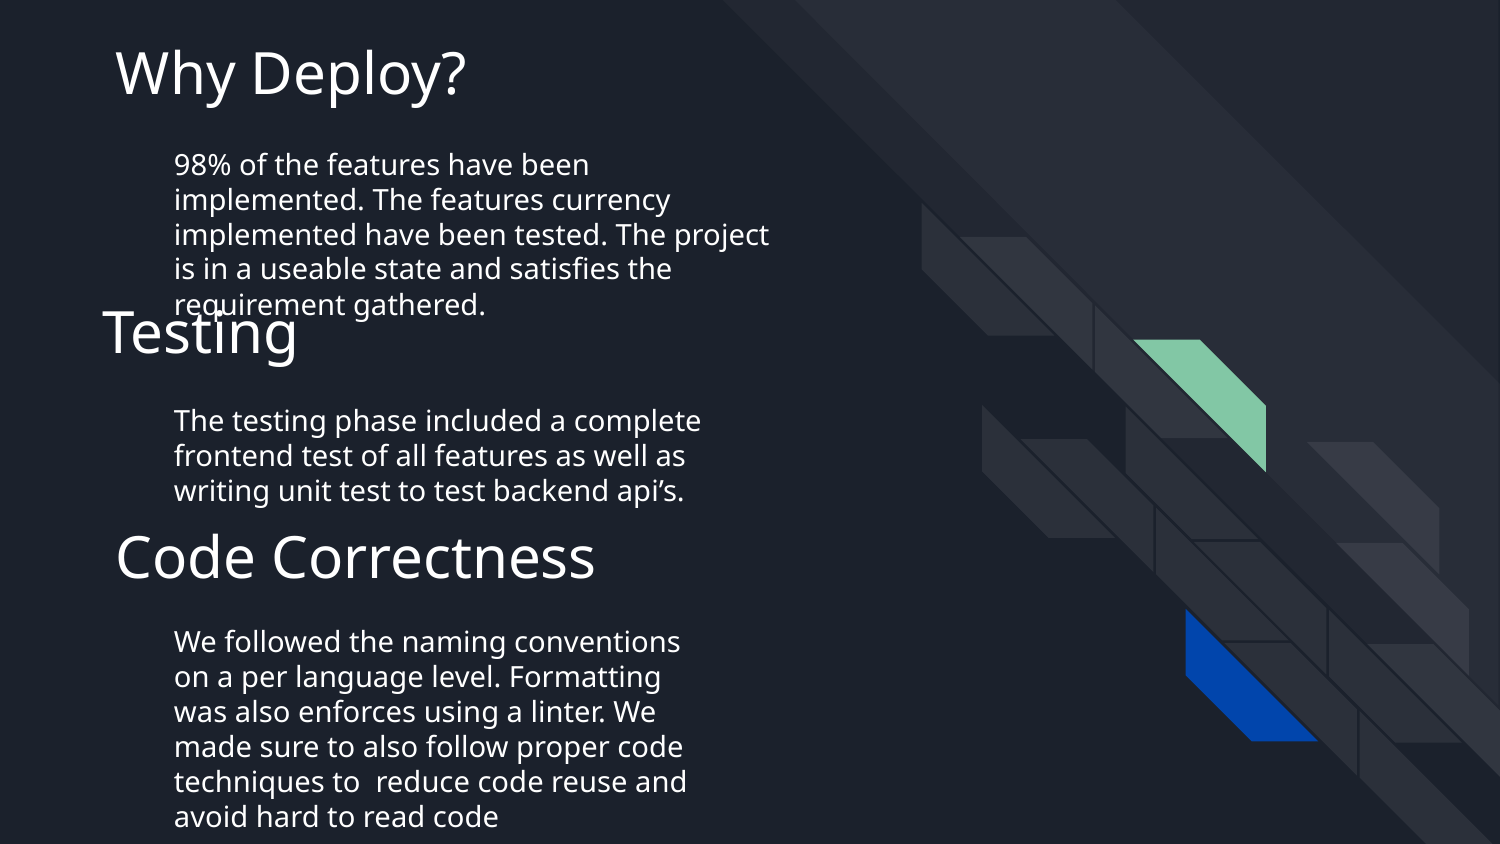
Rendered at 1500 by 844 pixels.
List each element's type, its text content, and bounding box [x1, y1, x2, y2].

text_box The testing phase included a complete frontend test of all features as well as writing unit test to test backend api’s. [158, 387, 752, 523]
text_box 98% of the features have been implemented. The features currency implemented have been tested. The project is in a useable state and satisfies the requirement gathered. [158, 131, 796, 336]
text_box Testing [87, 279, 580, 380]
title Why Deploy? [100, 13, 854, 198]
text_box Code Correctness [100, 505, 711, 605]
text_box We followed the naming conventions on a per language level. Formatting was also enforces using a linter. We made sure to also follow proper code techniques to reduce code reuse and avoid hard to read code [158, 608, 717, 844]
